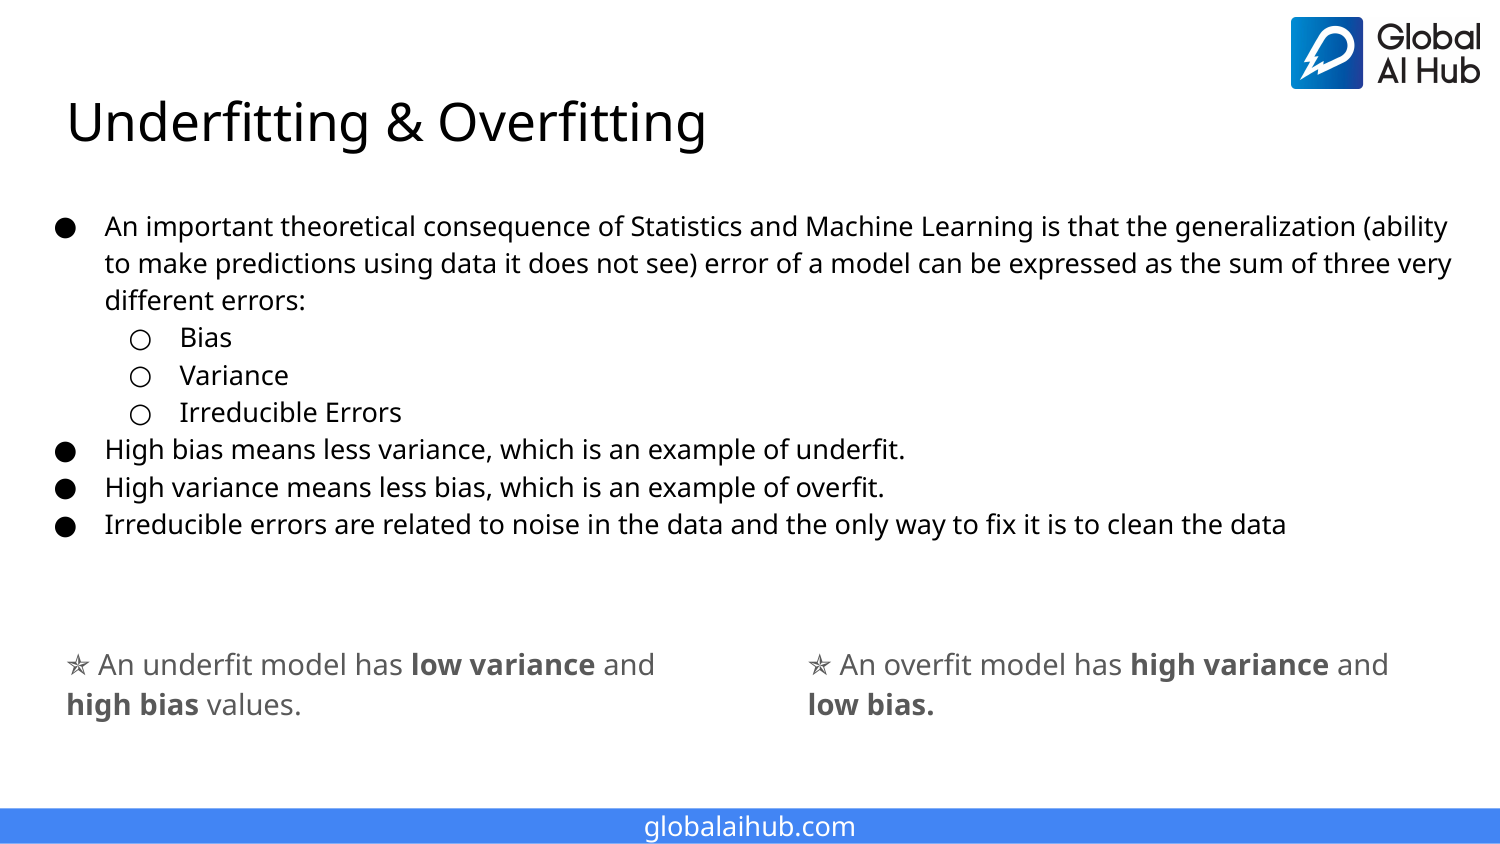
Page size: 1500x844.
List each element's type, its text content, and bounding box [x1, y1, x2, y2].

text_box ✯ An overfit model has high variance and low bias. [792, 625, 1417, 737]
list An important theoretical consequence of Statistics and Machine Learning is that the generalization (ability to make predictions using data it does not see) error of a model can be expressed as the sum of three very different errors: Bias Variance Irreducible Errors High bias means less variance, which is an example of underfit. High variance means less bias, which is an example of overfit. Irreducible errors are related to noise in the data and the only way to fix it is to clean the data [14, 189, 1477, 750]
text_box ✯ An underfit model has low variance and high bias values. [51, 625, 676, 737]
picture [1295, 17, 1480, 89]
title Underfitting & Overfitting [51, 72, 1449, 167]
